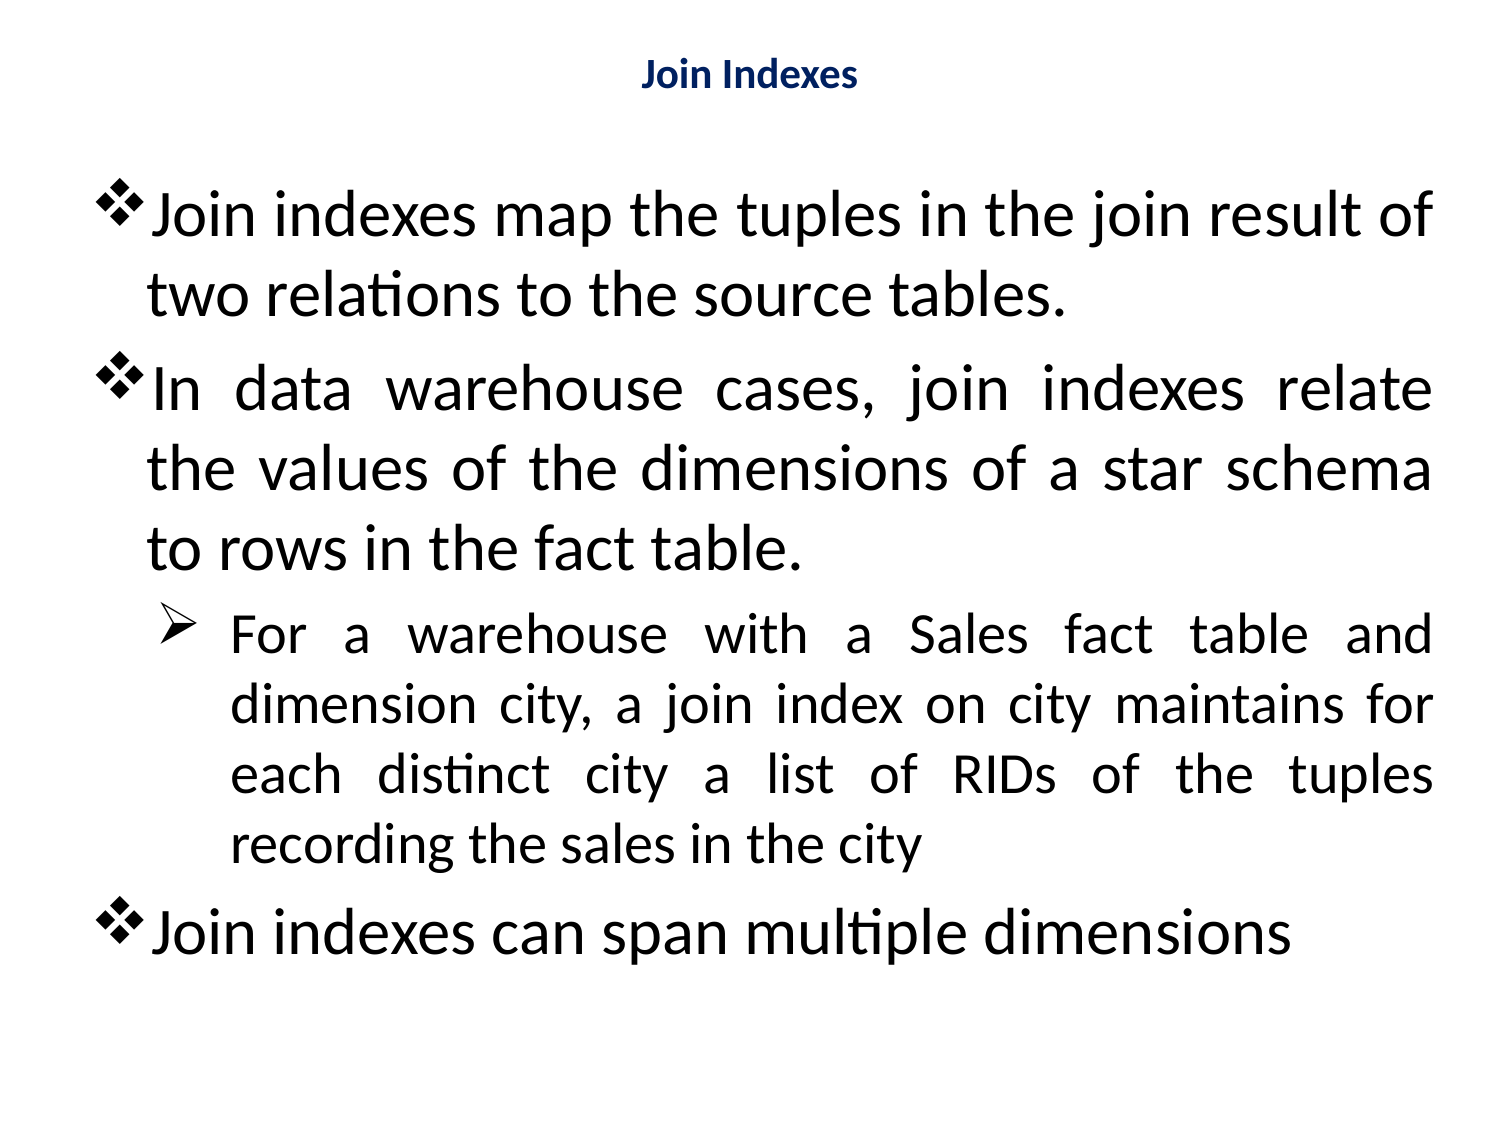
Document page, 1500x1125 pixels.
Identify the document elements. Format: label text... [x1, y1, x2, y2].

title Join Indexes [75, 37, 1425, 105]
list Join indexes map the tuples in the join result of two relations to the source tables. In data warehouse cases, join indexes relate the values of the dimensions of a star schema to rows in the fact table. For a warehouse with a Sales fact table and dimension city, a join index on city maintains for each distinct city a list of RIDs of the tuples recording the sales in the city Join indexes can span multiple dimensions [75, 162, 1450, 1075]
